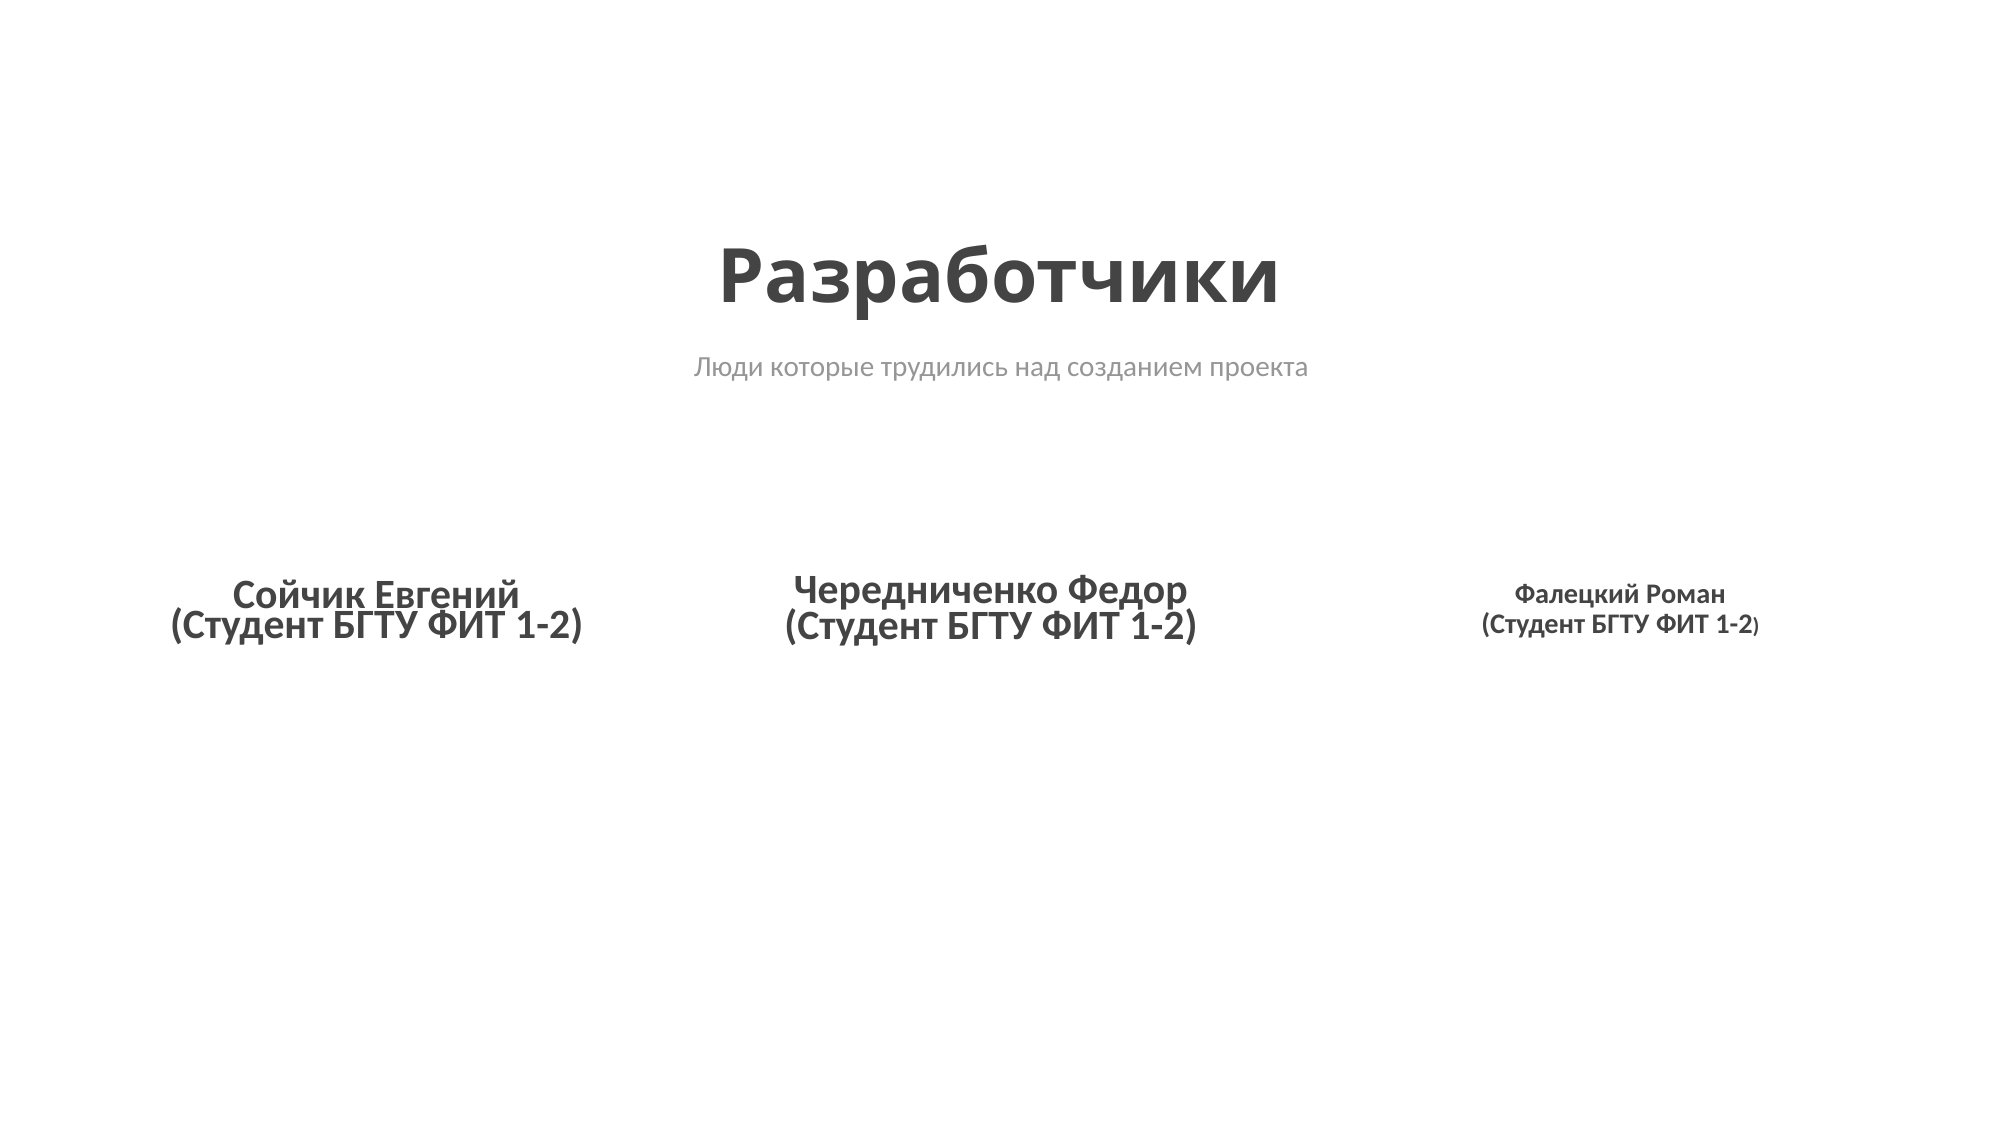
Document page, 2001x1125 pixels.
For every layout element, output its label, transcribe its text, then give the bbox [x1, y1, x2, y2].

list Чередниченко Федор (Студент БГТУ ФИТ 1-2) [754, 584, 1228, 661]
list Сойчик Евгений (Студент БГТУ ФИТ 1-2) [127, 576, 626, 648]
title Разработчики [137, 223, 1863, 327]
list Люди которые трудились над созданием проекта [234, 329, 1768, 435]
list Фалецкий Роман (Студент БГТУ ФИТ 1-2) [1299, 571, 1942, 648]
